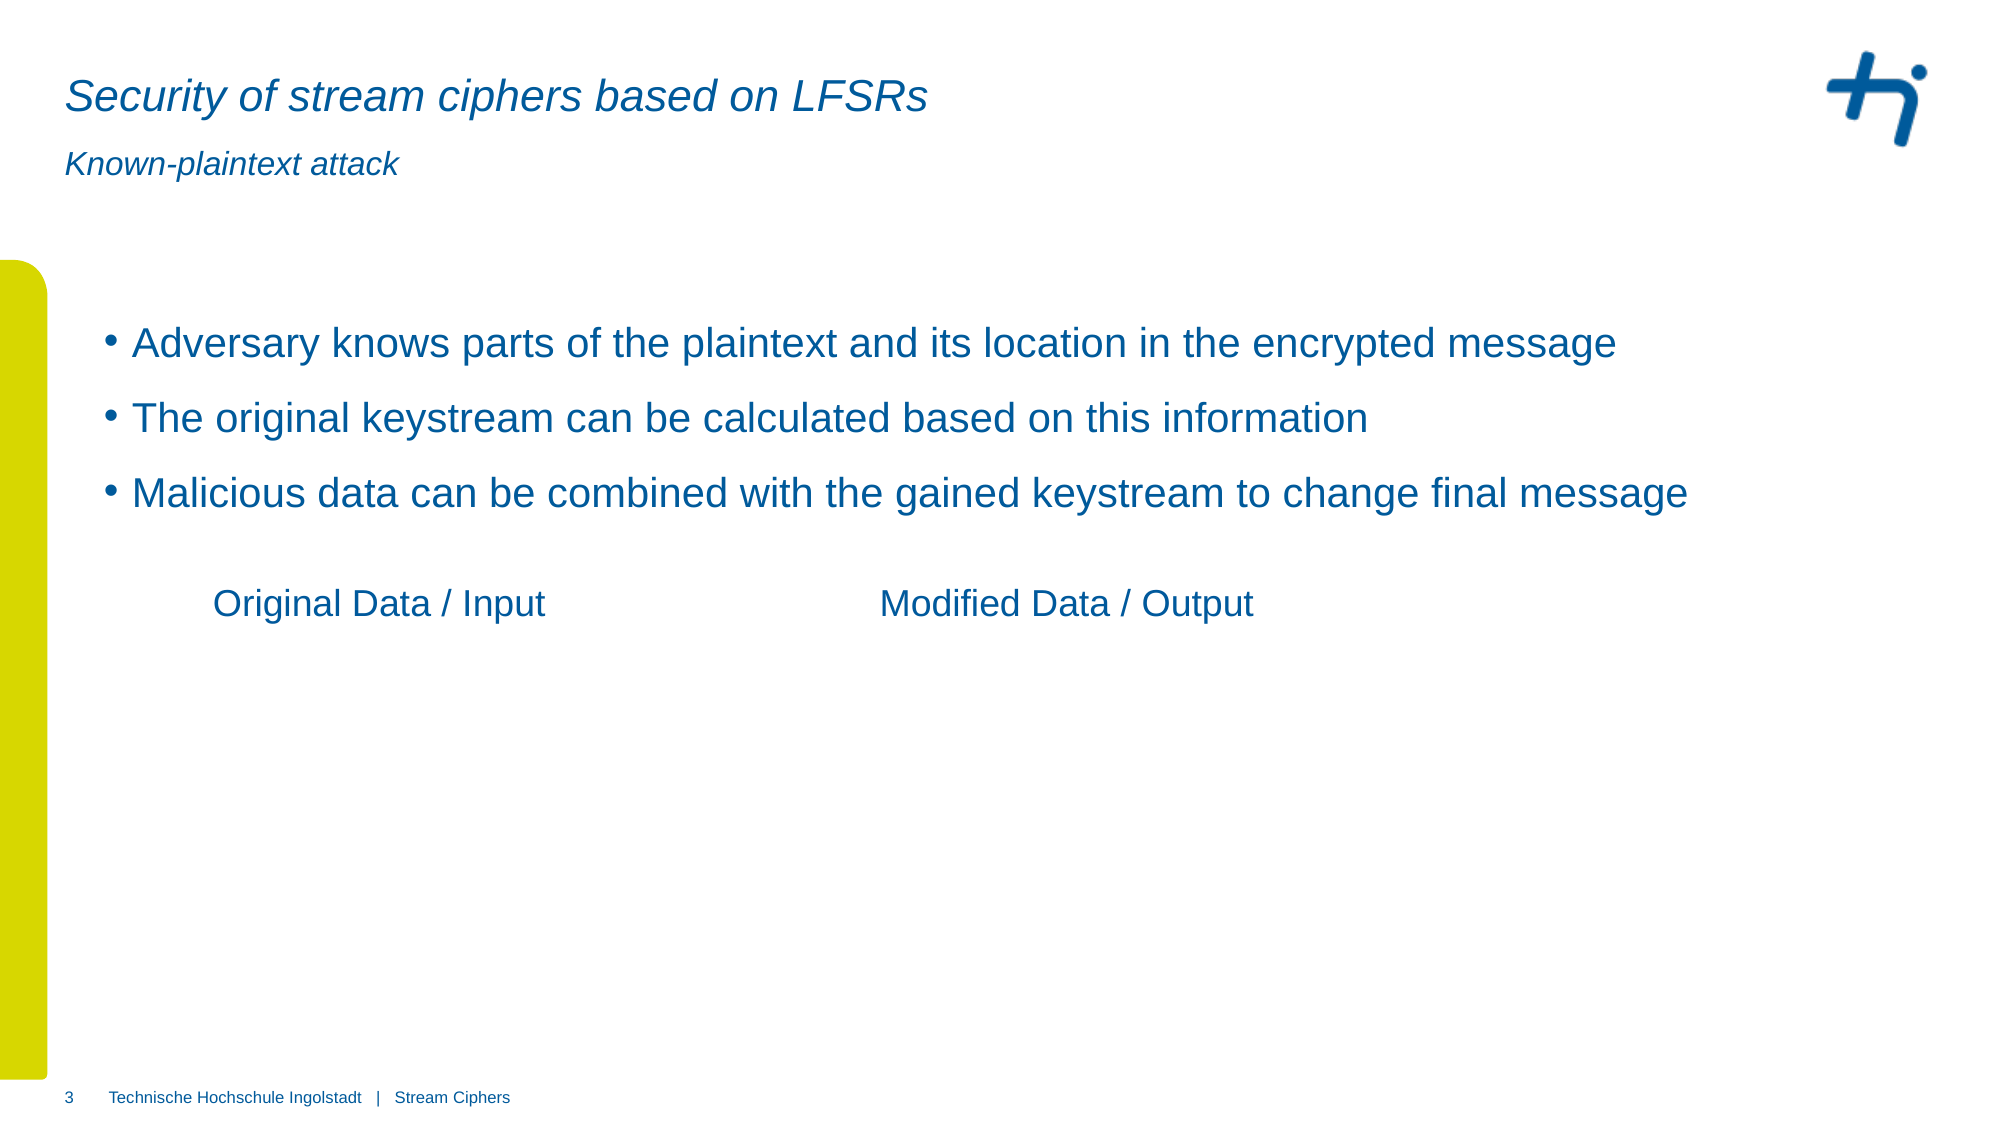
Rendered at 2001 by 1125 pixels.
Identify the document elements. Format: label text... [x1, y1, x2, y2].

title Security of stream ciphers based on LFSRs [64, 66, 1665, 121]
slide_number 3 [64, 1087, 107, 1122]
subtitle Known-plaintext attack [64, 122, 1665, 179]
